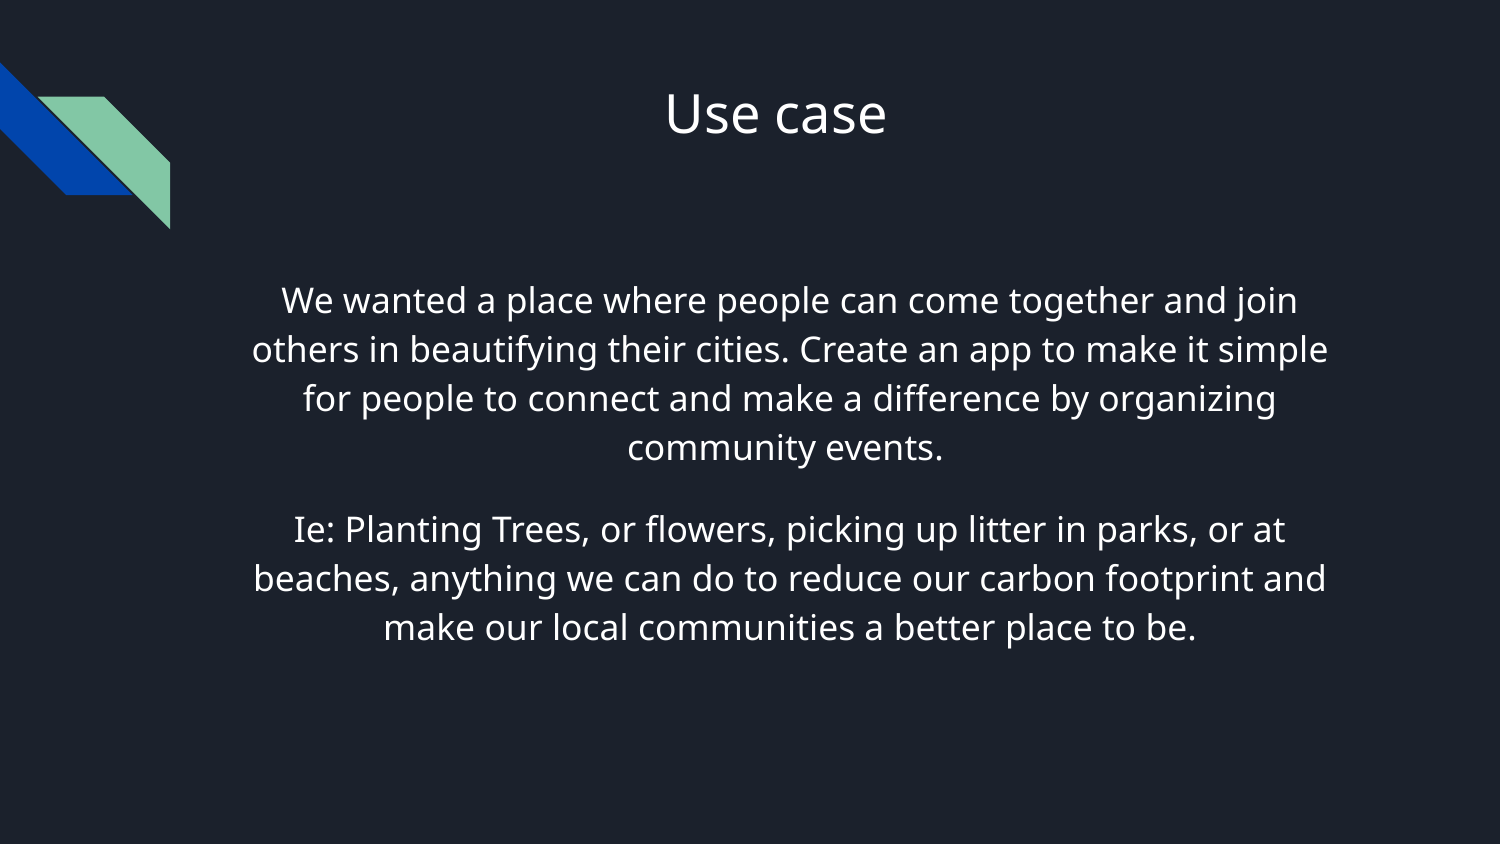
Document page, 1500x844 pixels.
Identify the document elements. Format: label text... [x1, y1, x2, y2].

title Use case [198, 64, 1354, 223]
list We wanted a place where people can come together and join others in beautifying their cities. Create an app to make it simple for people to connect and make a difference by organizing community events. Ie: Planting Trees, or flowers, picking up litter in parks, or at beaches, anything we can do to reduce our carbon footprint and make our local communities a better place to be. [212, 257, 1368, 735]
